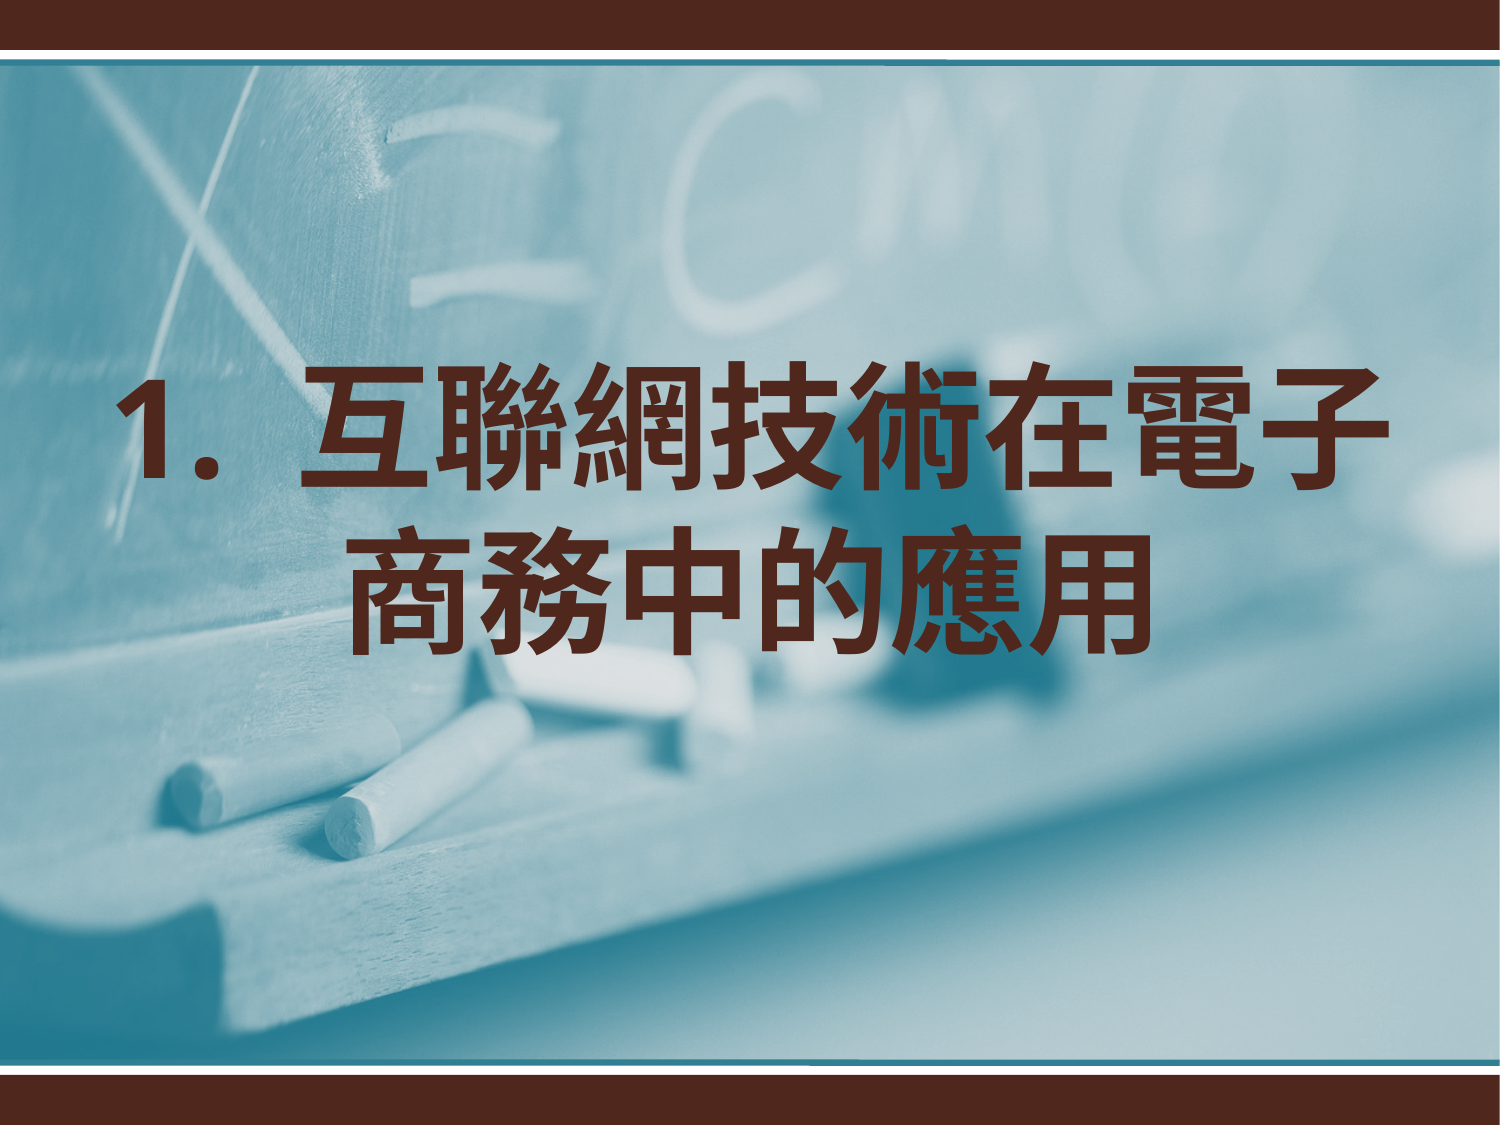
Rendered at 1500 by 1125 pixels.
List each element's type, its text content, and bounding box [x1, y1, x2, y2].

subtitle 1. 互聯網技術在電子商務中的應用 [55, 239, 1449, 679]
